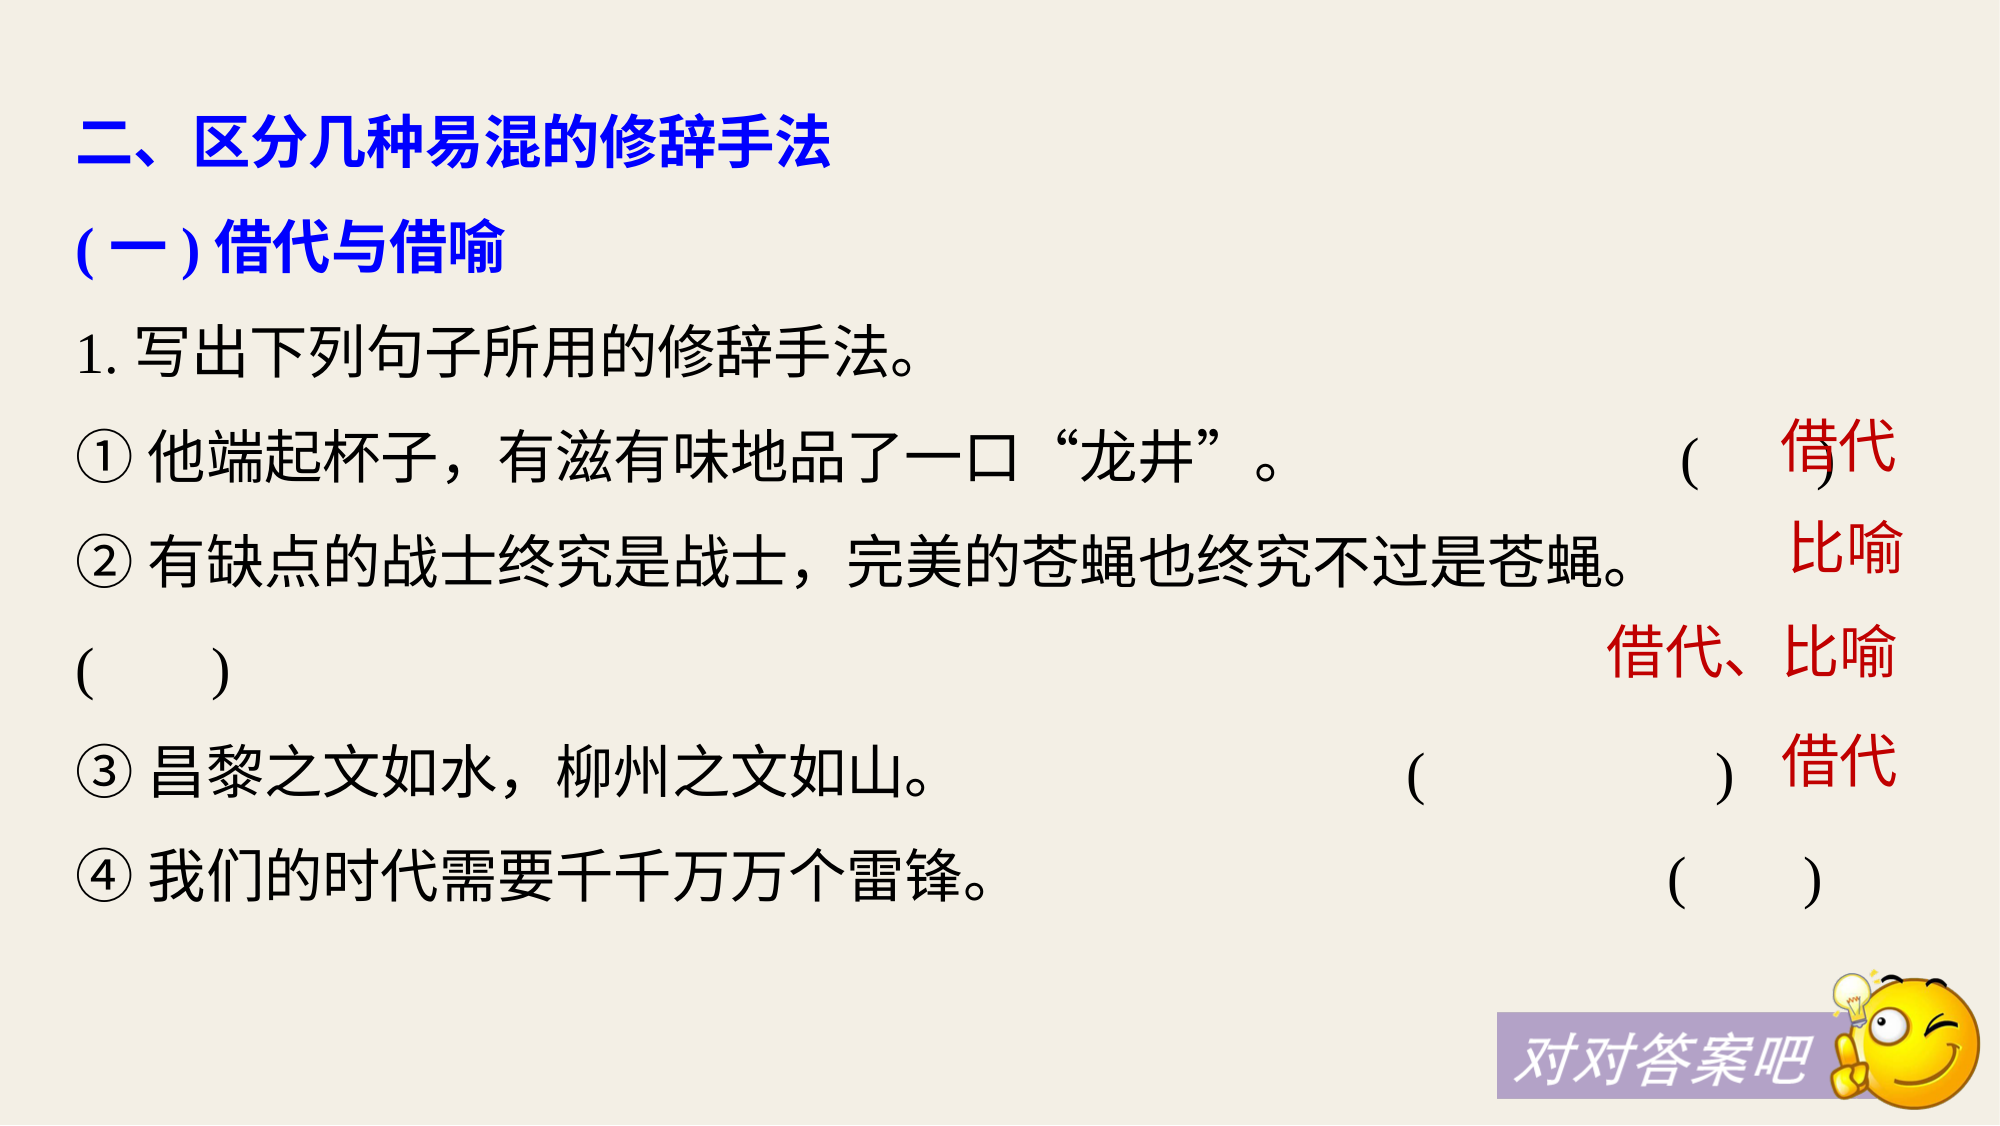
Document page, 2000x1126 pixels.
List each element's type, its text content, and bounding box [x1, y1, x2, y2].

text_box 借代 [1765, 401, 1912, 487]
text_box 二、区分几种易混的修辞手法 (一)借代与借喻 1.写出下列句子所用的修辞手法。 ①他端起杯子，有滋有味地品了一口“龙井”。 ( ) ②有缺点的战士终究是战士，完美的苍蝇也终究不过是苍蝇。 ( ) ③昌黎之文如水，柳州之文如山。 ( ) ④我们的时代需要千千万万个雷锋。 ( ) [55, 60, 1939, 920]
picture [1477, 968, 1981, 1125]
text_box 借代 [1766, 717, 1914, 802]
text_box 借代、比喻 [1592, 608, 1913, 694]
text_box 比喻 [1773, 503, 1920, 589]
